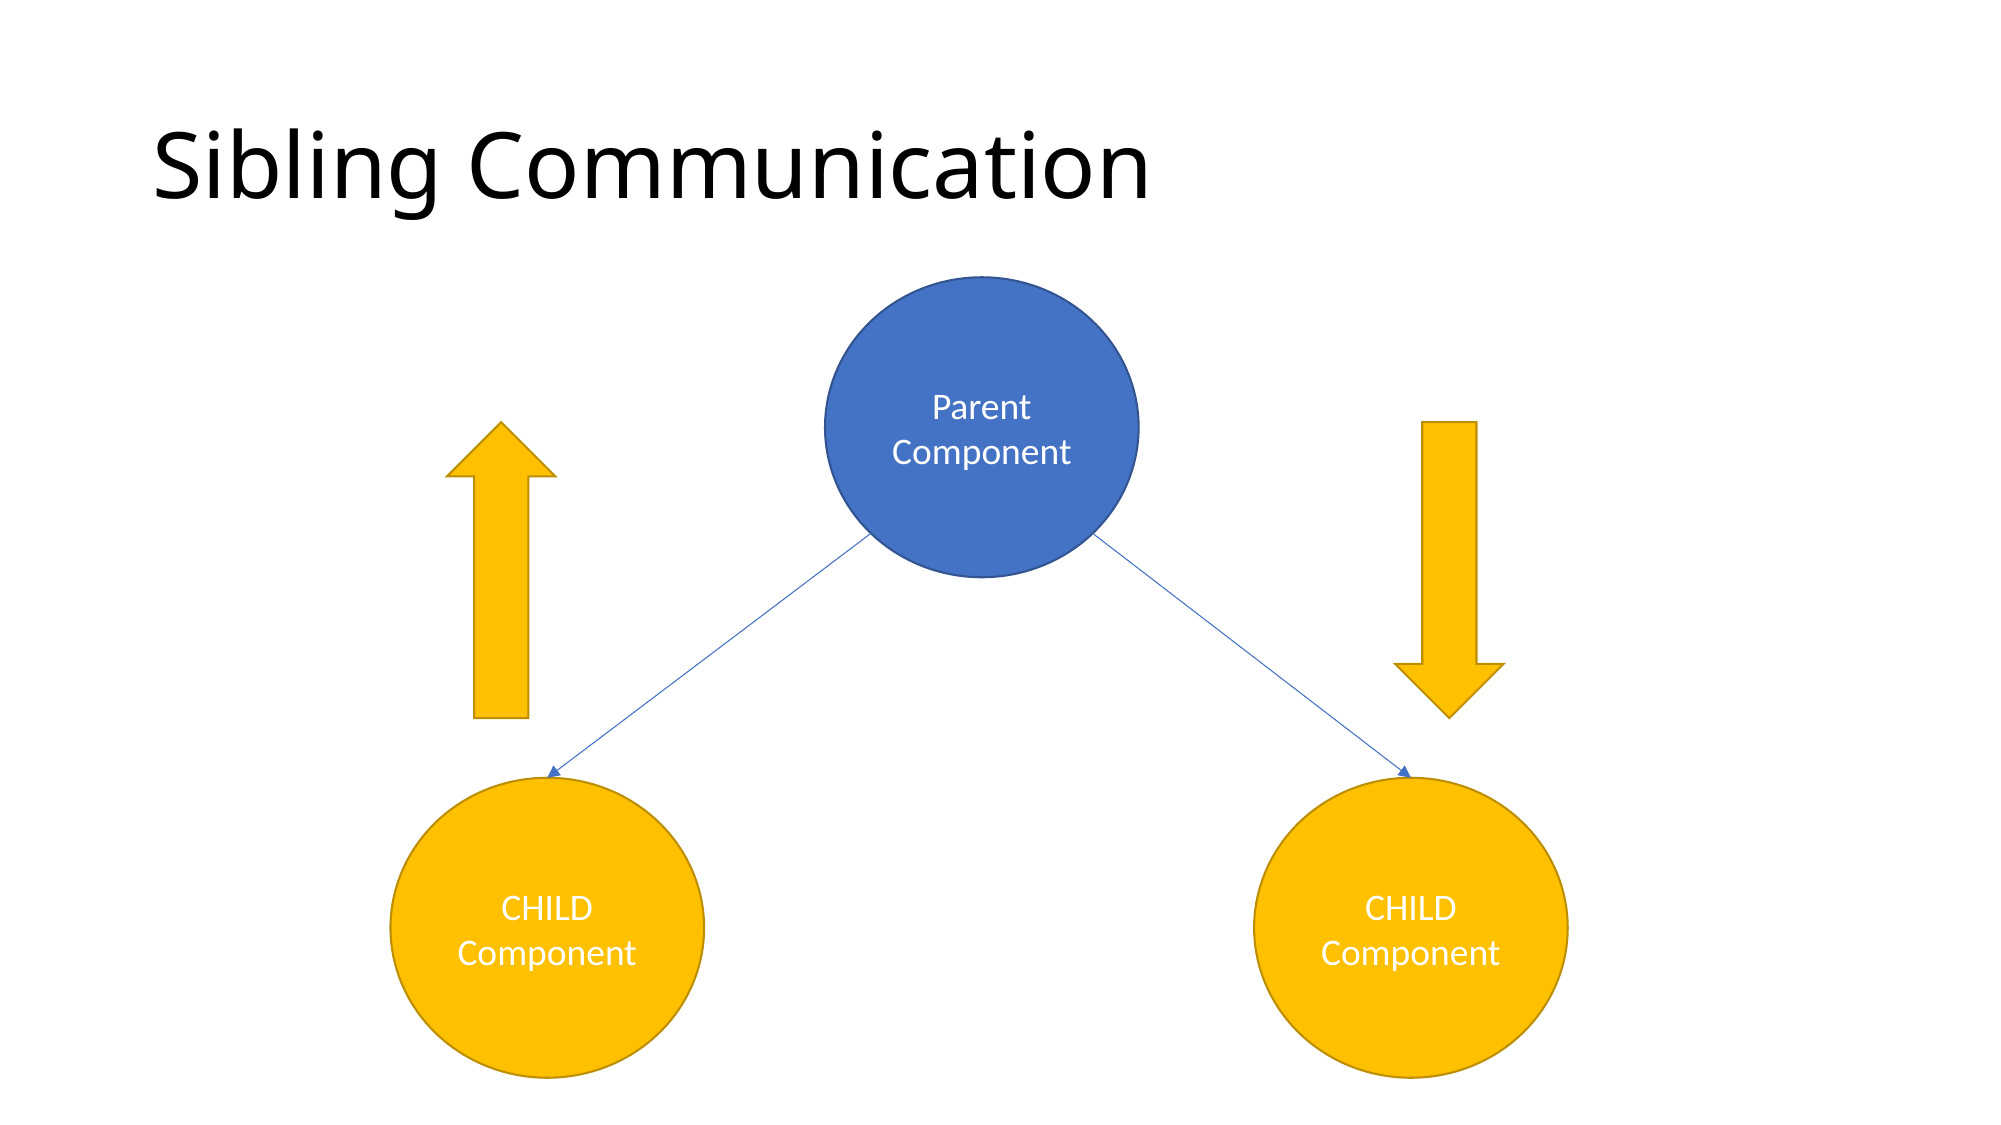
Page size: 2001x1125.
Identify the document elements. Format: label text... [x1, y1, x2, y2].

text_box CHILD Component [1253, 776, 1569, 1079]
text_box CHILD Component [389, 776, 706, 1079]
text_box [444, 420, 558, 720]
text_box [1411, 421, 1507, 720]
text_box Parent Component [823, 276, 1140, 579]
title Sibling Communication [137, 59, 1863, 278]
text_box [1092, 533, 1411, 778]
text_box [547, 533, 871, 778]
